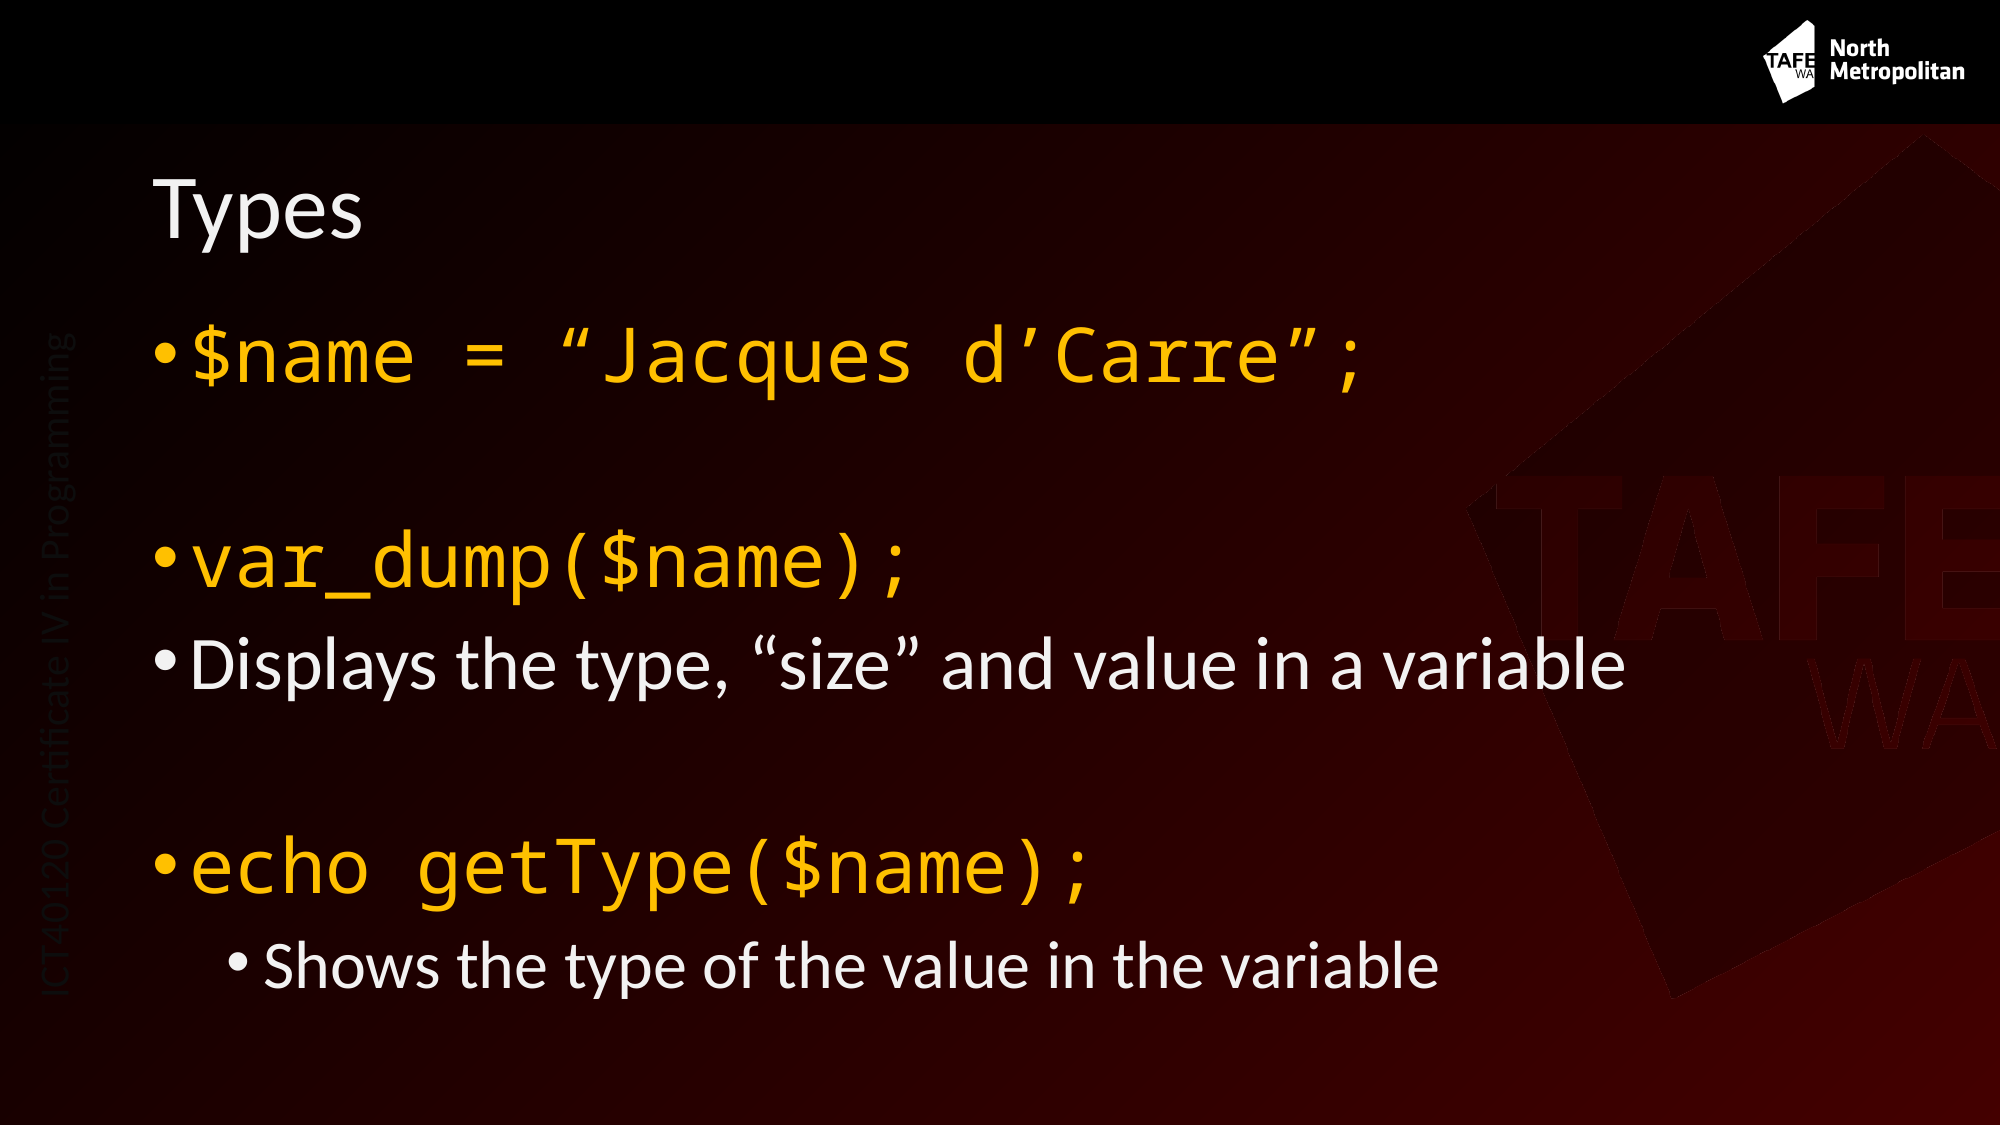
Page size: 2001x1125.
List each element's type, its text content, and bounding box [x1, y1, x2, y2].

list $name = “Jacques d’Carre”; var_dump($name); Displays the type, “size” and value in a variable echo getType($name); Shows the type of the value in the variable [137, 299, 1863, 1014]
picture [0, 0, 2000, 124]
title Types [137, 126, 1863, 278]
